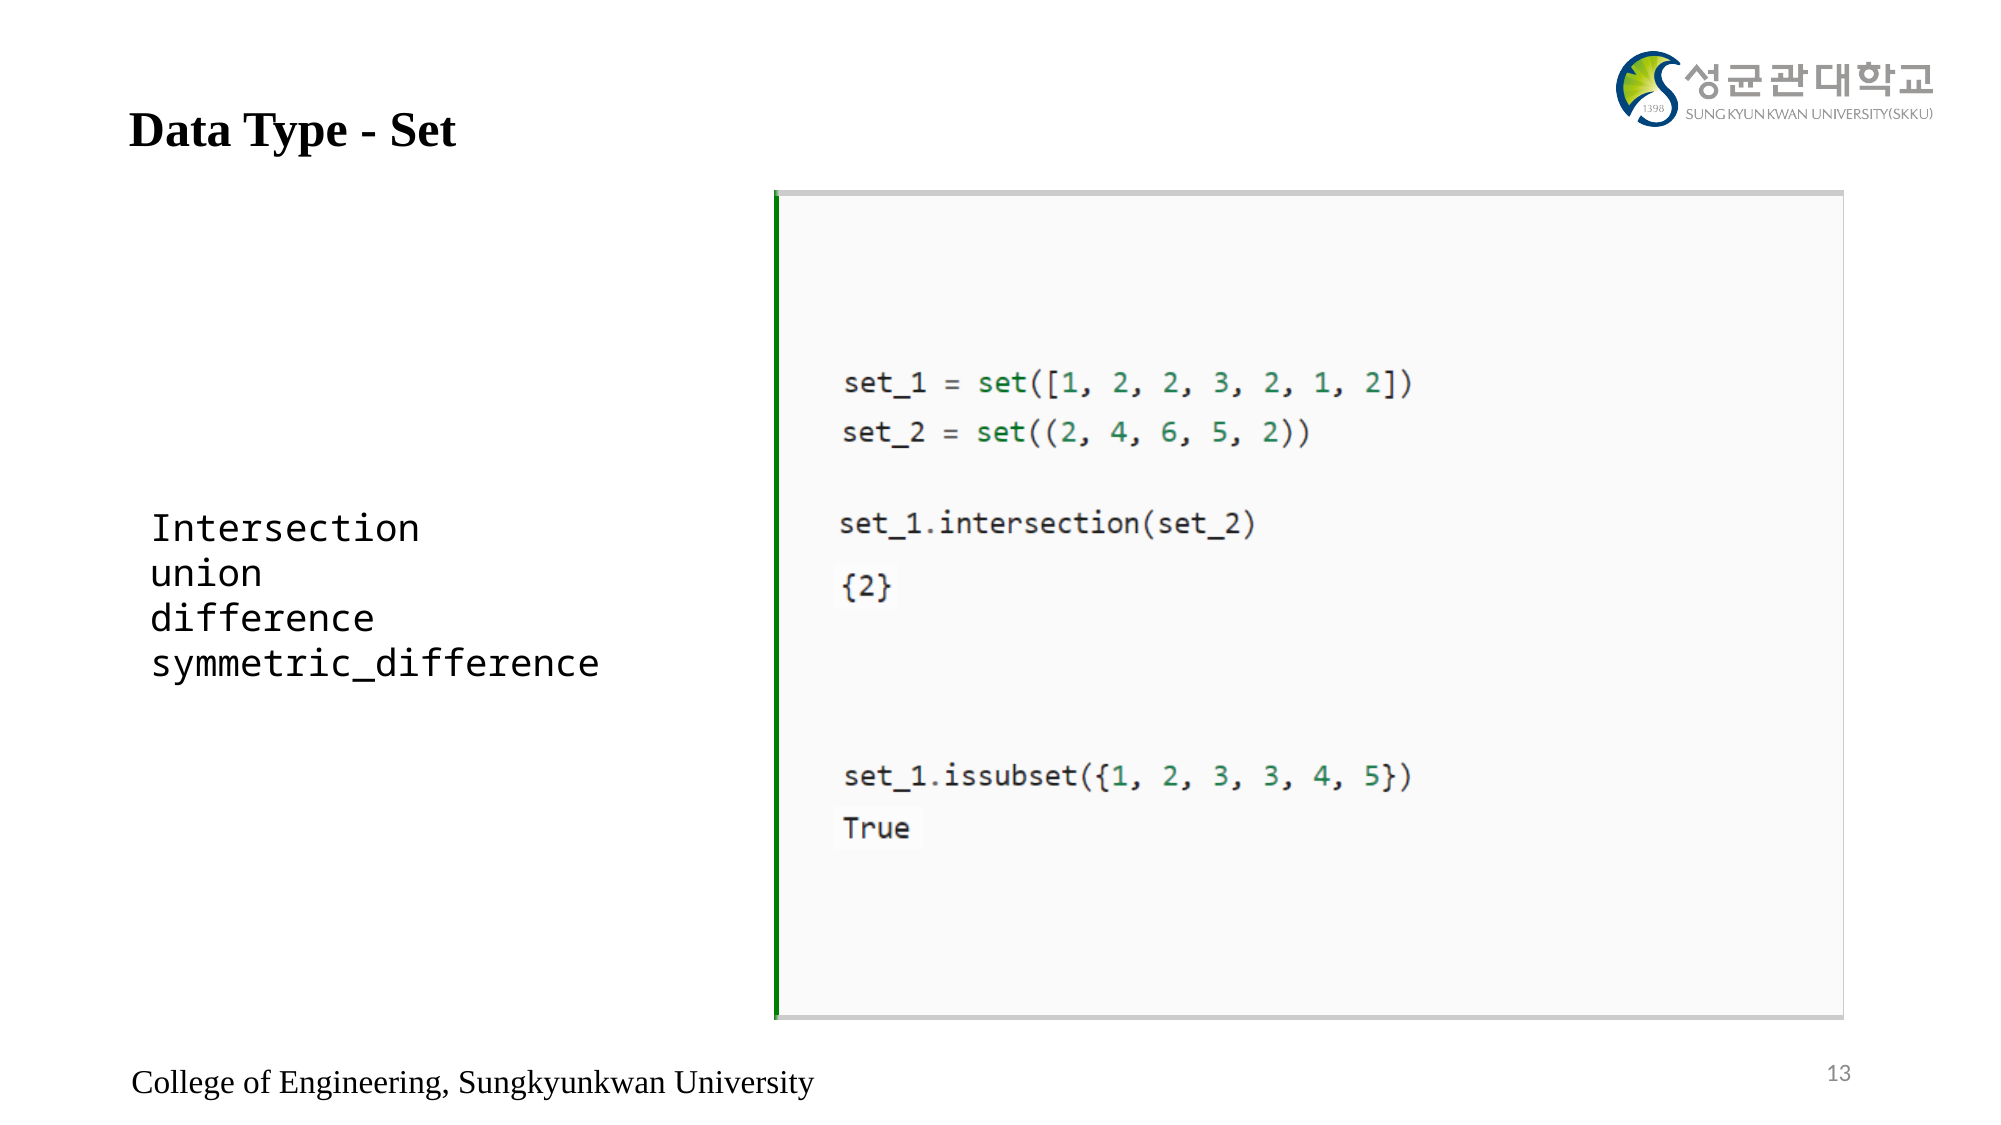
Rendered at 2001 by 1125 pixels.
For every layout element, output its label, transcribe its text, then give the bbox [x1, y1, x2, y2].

text_box Data Type - Set [114, 88, 472, 164]
picture [770, 175, 1851, 1042]
picture [1616, 51, 1933, 127]
text_box Intersection union difference symmetric_difference [135, 496, 729, 692]
slide_number 13 [1416, 1042, 1867, 1102]
text_box College of Engineering, Sungkyunkwan University [116, 1053, 831, 1108]
